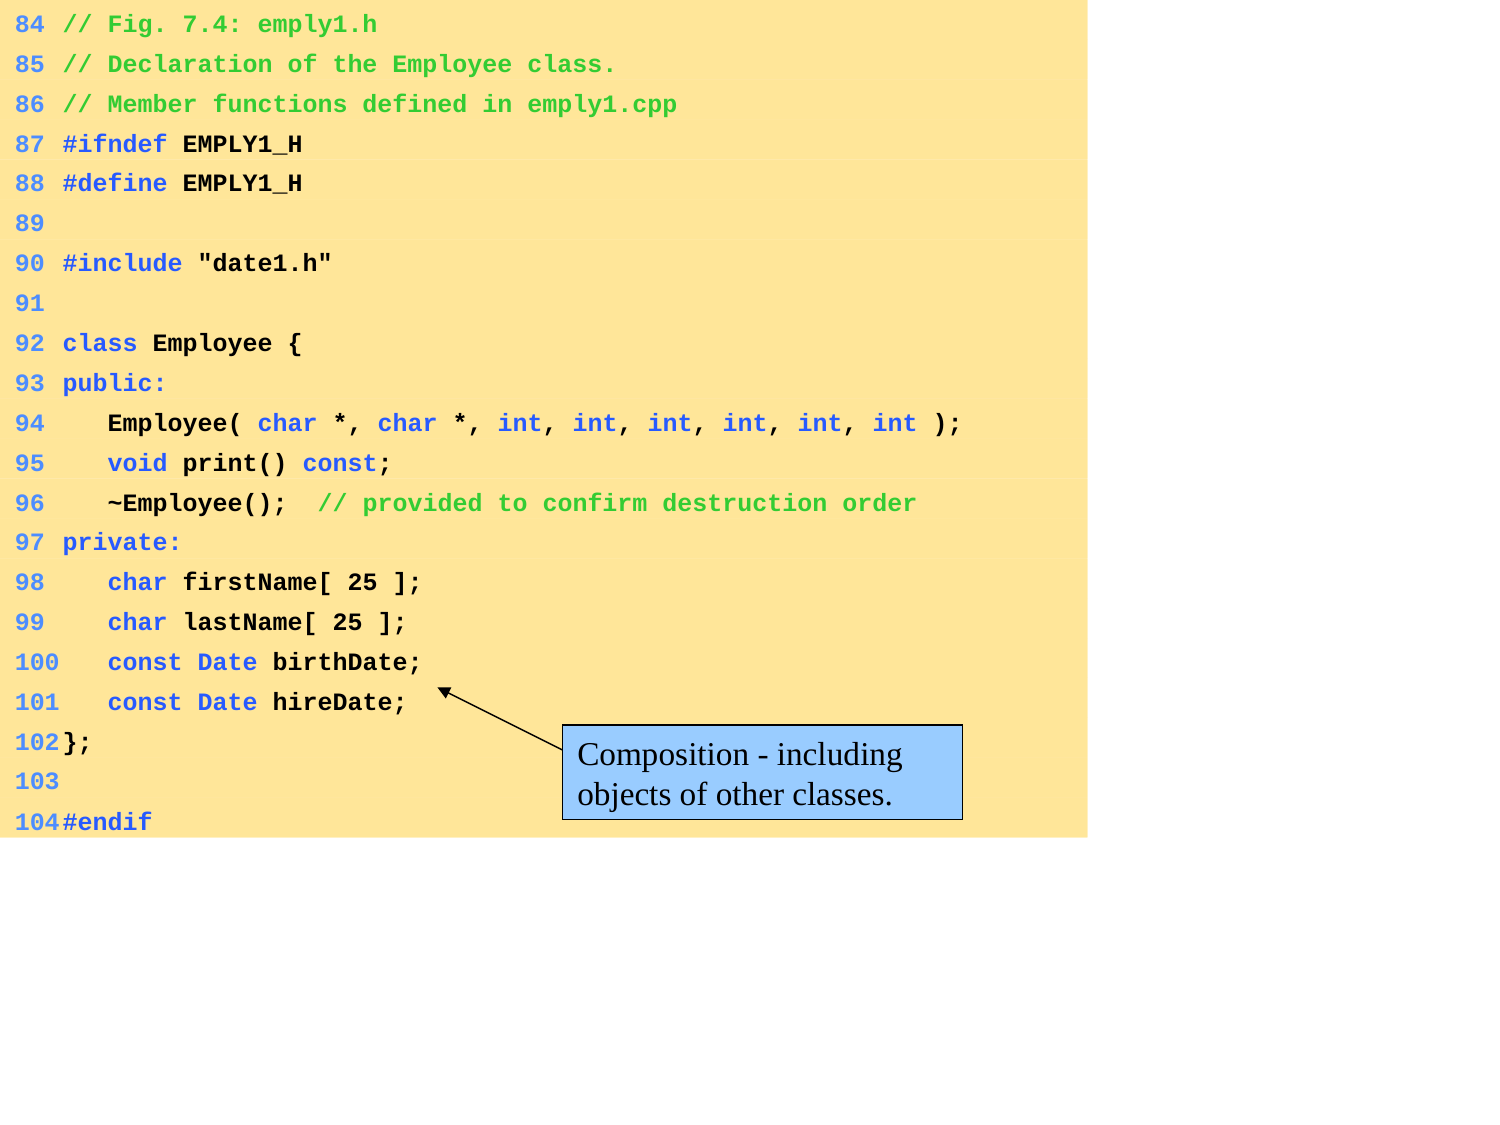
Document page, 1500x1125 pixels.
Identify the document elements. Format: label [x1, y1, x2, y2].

text_box [437, 687, 963, 822]
text_box [0, 0, 1088, 838]
